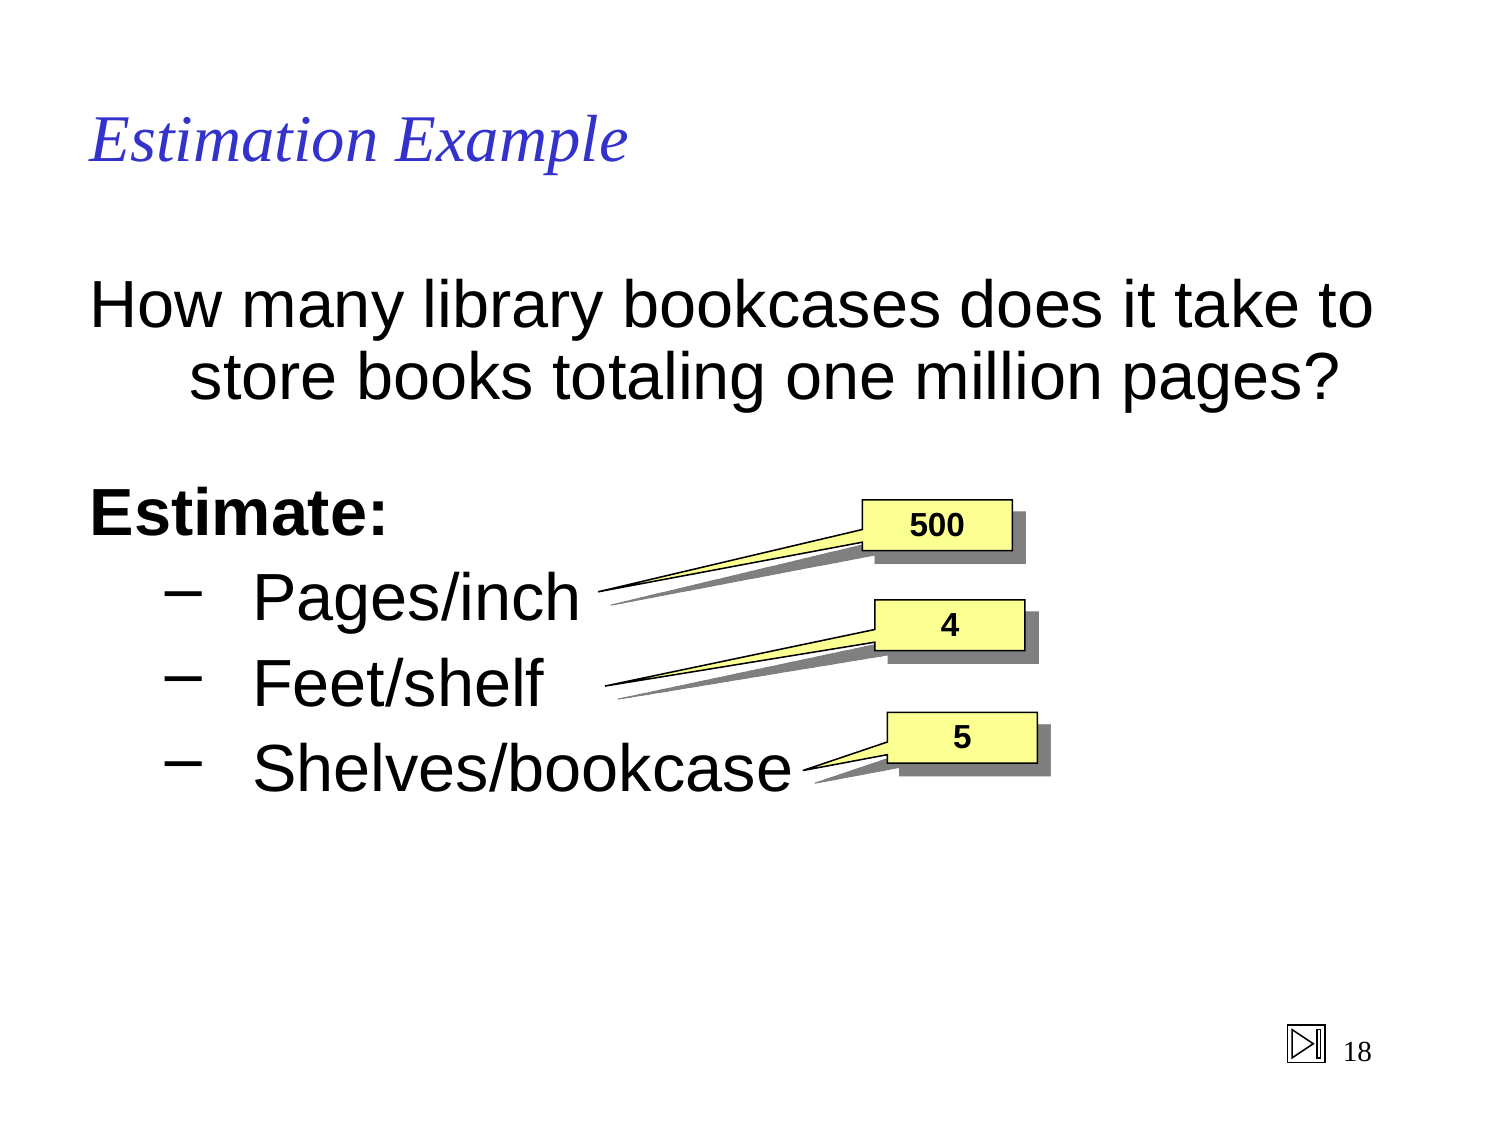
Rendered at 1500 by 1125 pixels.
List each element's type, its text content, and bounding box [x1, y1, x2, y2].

text_box 4 [604, 599, 1025, 687]
list How many library bookcases does it take to store books totaling one million pages? Estimate: Pages/inch Feet/shelf Shelves/bookcase [74, 262, 1425, 1012]
text_box 5 [802, 712, 1038, 771]
title Estimation Example [74, 59, 1425, 210]
text_box 500 [598, 499, 1013, 592]
text_box [1287, 1025, 1326, 1063]
slide_number 18 [1074, 1024, 1388, 1101]
